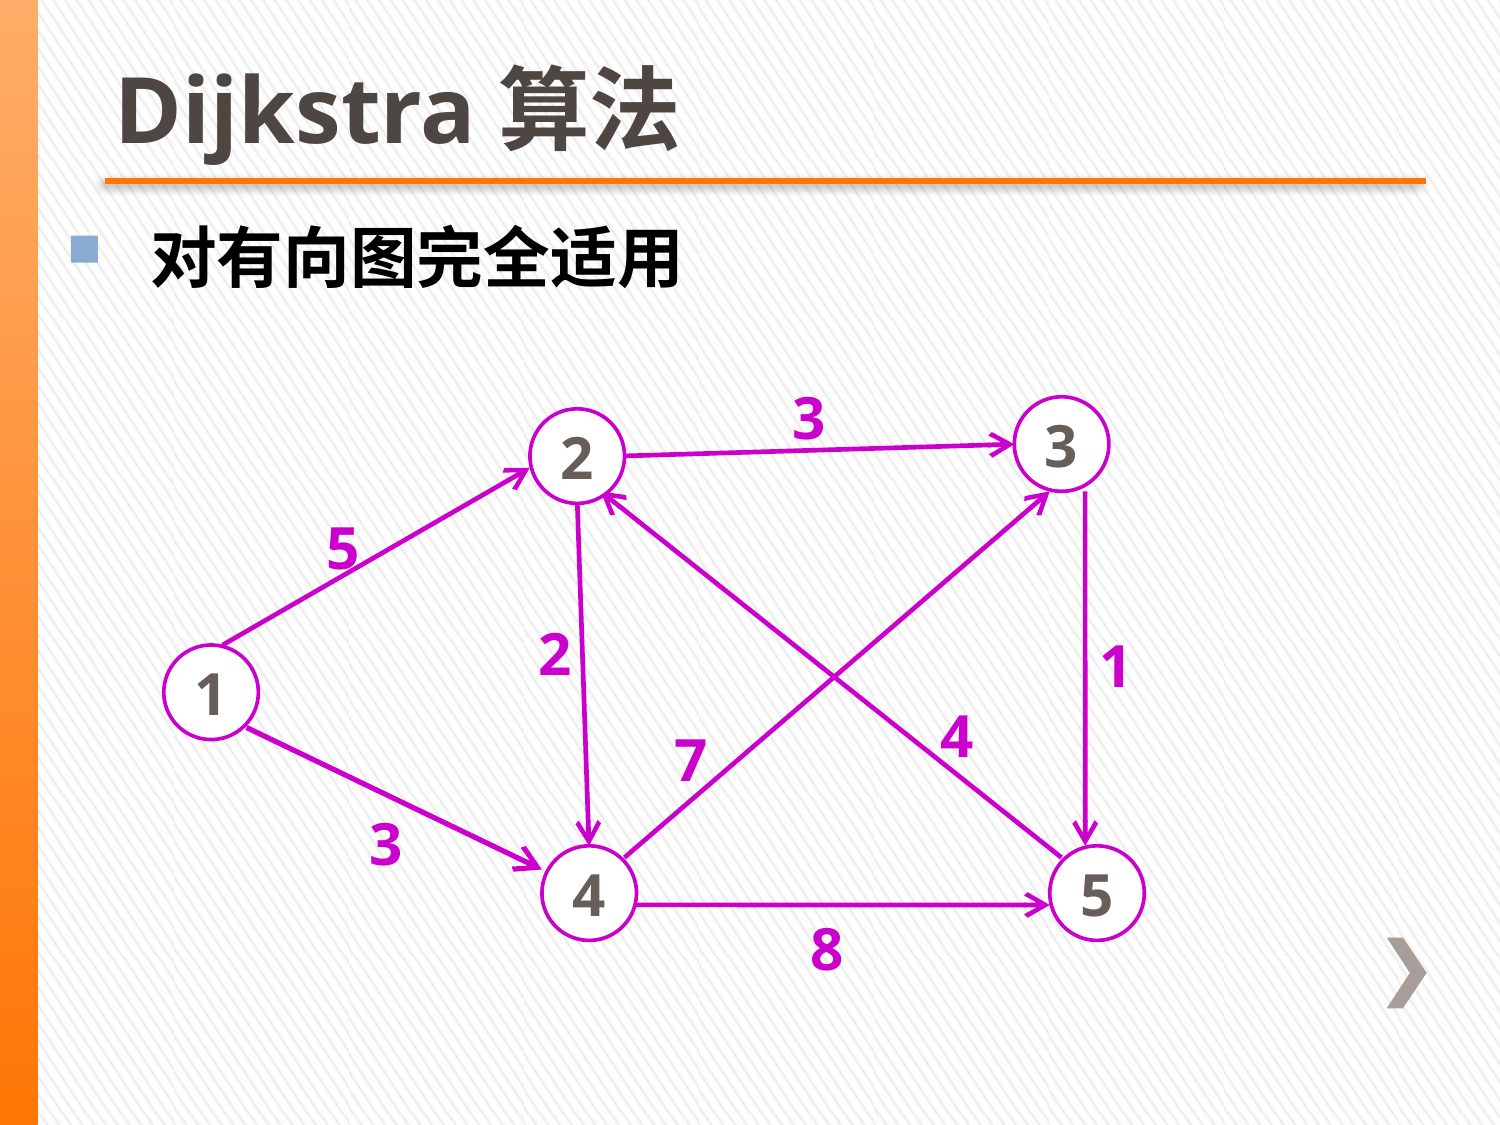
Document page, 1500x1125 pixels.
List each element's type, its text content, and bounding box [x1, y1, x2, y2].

text_box 1 [1049, 621, 1183, 707]
text_box 8 [754, 904, 900, 990]
text_box [1073, 707, 1097, 846]
text_box 4 [896, 692, 1018, 777]
text_box 1 [163, 645, 259, 740]
text_box 3 [325, 799, 448, 885]
text_box [0, 281, 37, 285]
text_box [735, 491, 1050, 763]
text_box 4 [541, 845, 637, 941]
text_box 5 [1049, 845, 1145, 941]
text_box 7 [648, 715, 735, 801]
text_box 5 [305, 503, 380, 589]
text_box 对有向图完全适用 [53, 207, 1500, 303]
text_box 3 [1014, 396, 1109, 492]
text_box [290, 492, 412, 553]
text_box Dijkstra算法 [99, 0, 1422, 170]
text_box [448, 824, 542, 871]
text_box 3 [754, 373, 864, 459]
text_box [576, 695, 600, 845]
text_box [412, 467, 530, 536]
text_box [864, 433, 1014, 457]
text_box 2 [529, 408, 625, 504]
text_box [900, 893, 1050, 917]
text_box 2 [506, 609, 605, 695]
